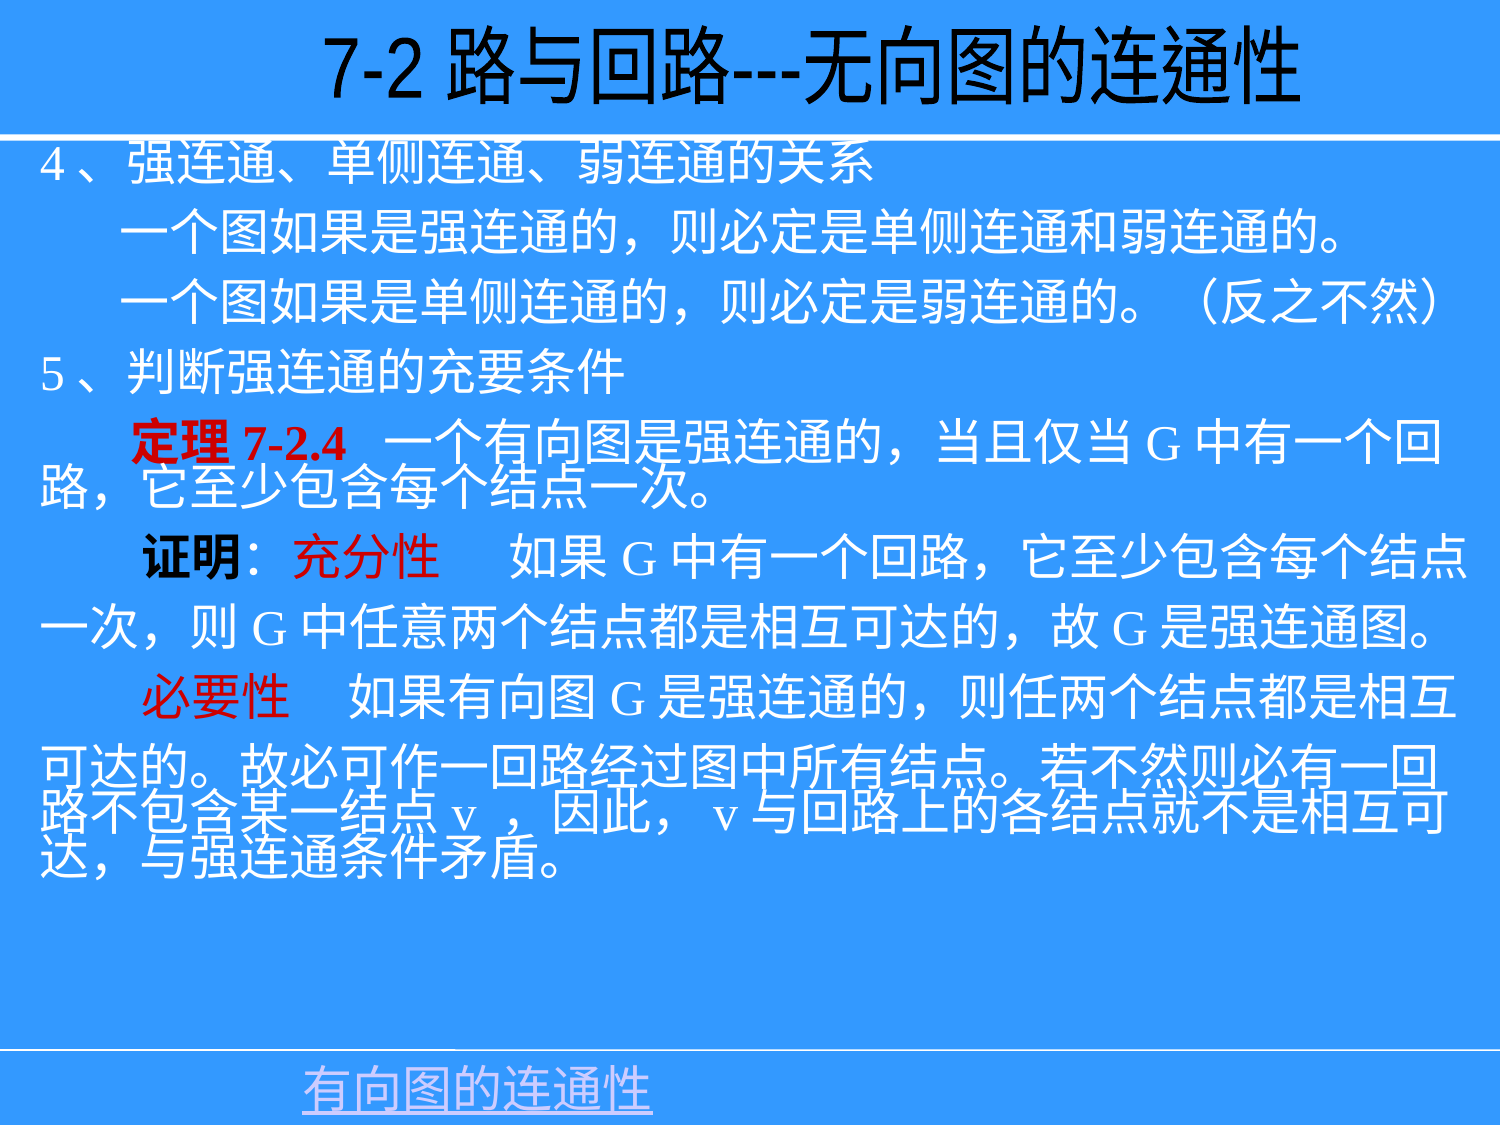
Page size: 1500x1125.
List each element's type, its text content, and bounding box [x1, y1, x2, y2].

text_box 有向图的连通性 [287, 1049, 668, 1125]
text_box 4、强连通、单侧连通、弱连通的关系 一个图如果是强连通的，则必定是单侧连通和弱连通的。 一个图如果是单侧连通的，则必定是弱连通的。（反之不然） 5、判断强连通的充要条件 定理7-2.4 一个有向图是强连通的，当且仅当G中有一个回路，它至少包含每个结点一次。 证明：充分性 如果G中有一个回路，它至少包含每个结点 一次，则G中任意两个结点都是相互可达的，故G是强连通图。 必要性 如果有向图G是强连通的，则任两个结点都是相互 可达的。故必可作一回路经过图中所有结点。若不然则必有一回路不包含某一结点v ，因此，v与回路上的各结点就不是相互可达，与强连通条件矛盾。 [24, 137, 1500, 892]
